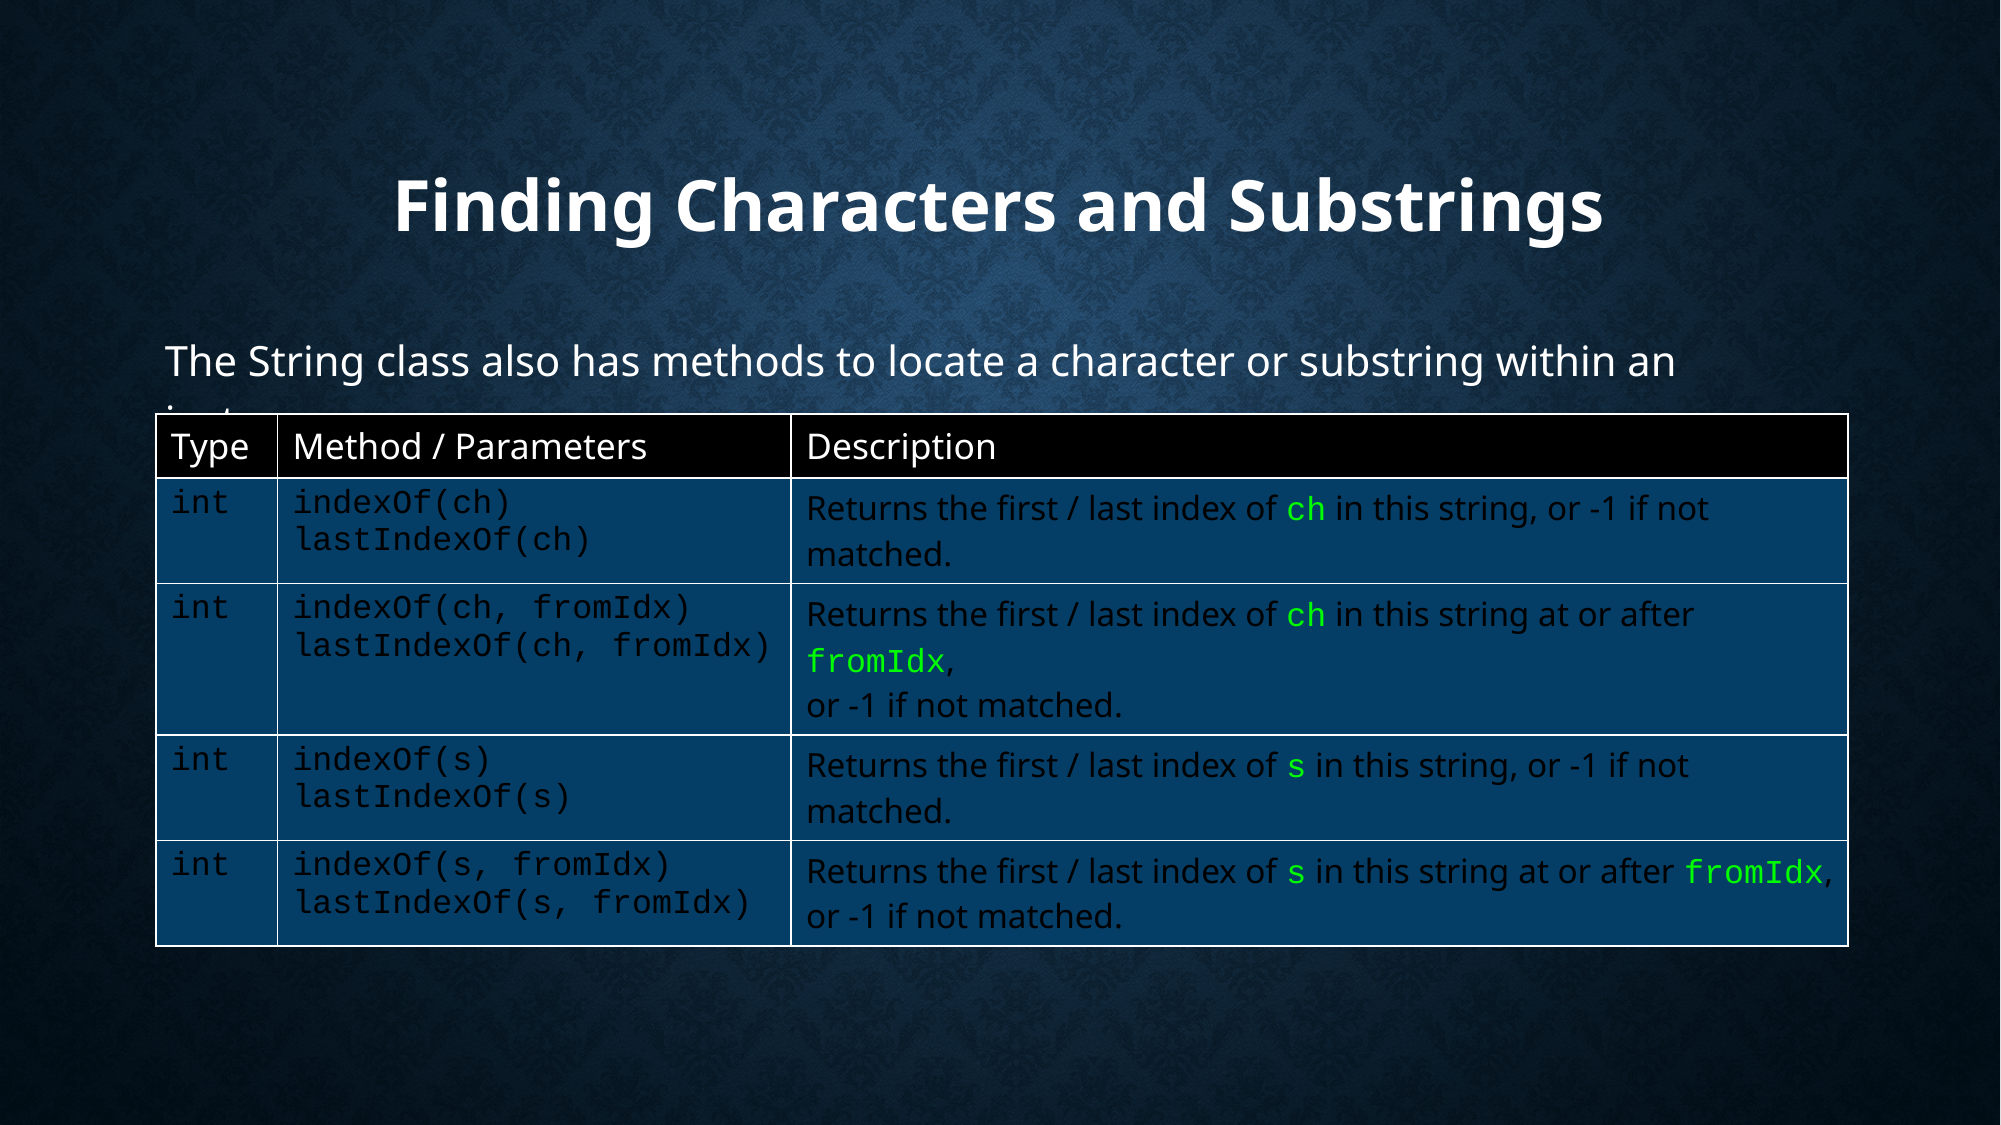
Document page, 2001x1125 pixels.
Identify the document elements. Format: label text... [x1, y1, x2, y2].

table_cell Returns the first / last index of ch in this string, or -1 if not matched. [792, 479, 1847, 583]
table_cell Returns the first / last index of s in this string at or after fromIdx, or -1 if not matched. [792, 841, 1847, 945]
table_cell Returns the first / last index of ch in this string at or after fromIdx, or -1 if not matched. [792, 584, 1847, 734]
table_cell int [157, 736, 277, 840]
table_cell indexOf(s, fromIdx) lastIndexOf(s, fromIdx) [278, 841, 790, 945]
table_cell int [157, 479, 277, 583]
table_cell int [157, 584, 277, 734]
table_cell indexOf(s) lastIndexOf(s) [278, 736, 790, 840]
title Finding Characters and Substrings [149, 99, 1849, 317]
table_cell indexOf(ch) lastIndexOf(ch) [278, 479, 790, 583]
list The String class also has methods to locate a character or substring within an instance: [149, 317, 1849, 402]
table_cell Returns the first / last index of s in this string, or -1 if not matched. [792, 736, 1847, 840]
table_cell int [157, 841, 277, 945]
table_header Type [157, 415, 277, 477]
table_header Method / Parameters [278, 415, 790, 477]
table_header Description [792, 415, 1847, 477]
table_cell indexOf(ch, fromIdx) lastIndexOf(ch, fromIdx) [278, 584, 790, 734]
